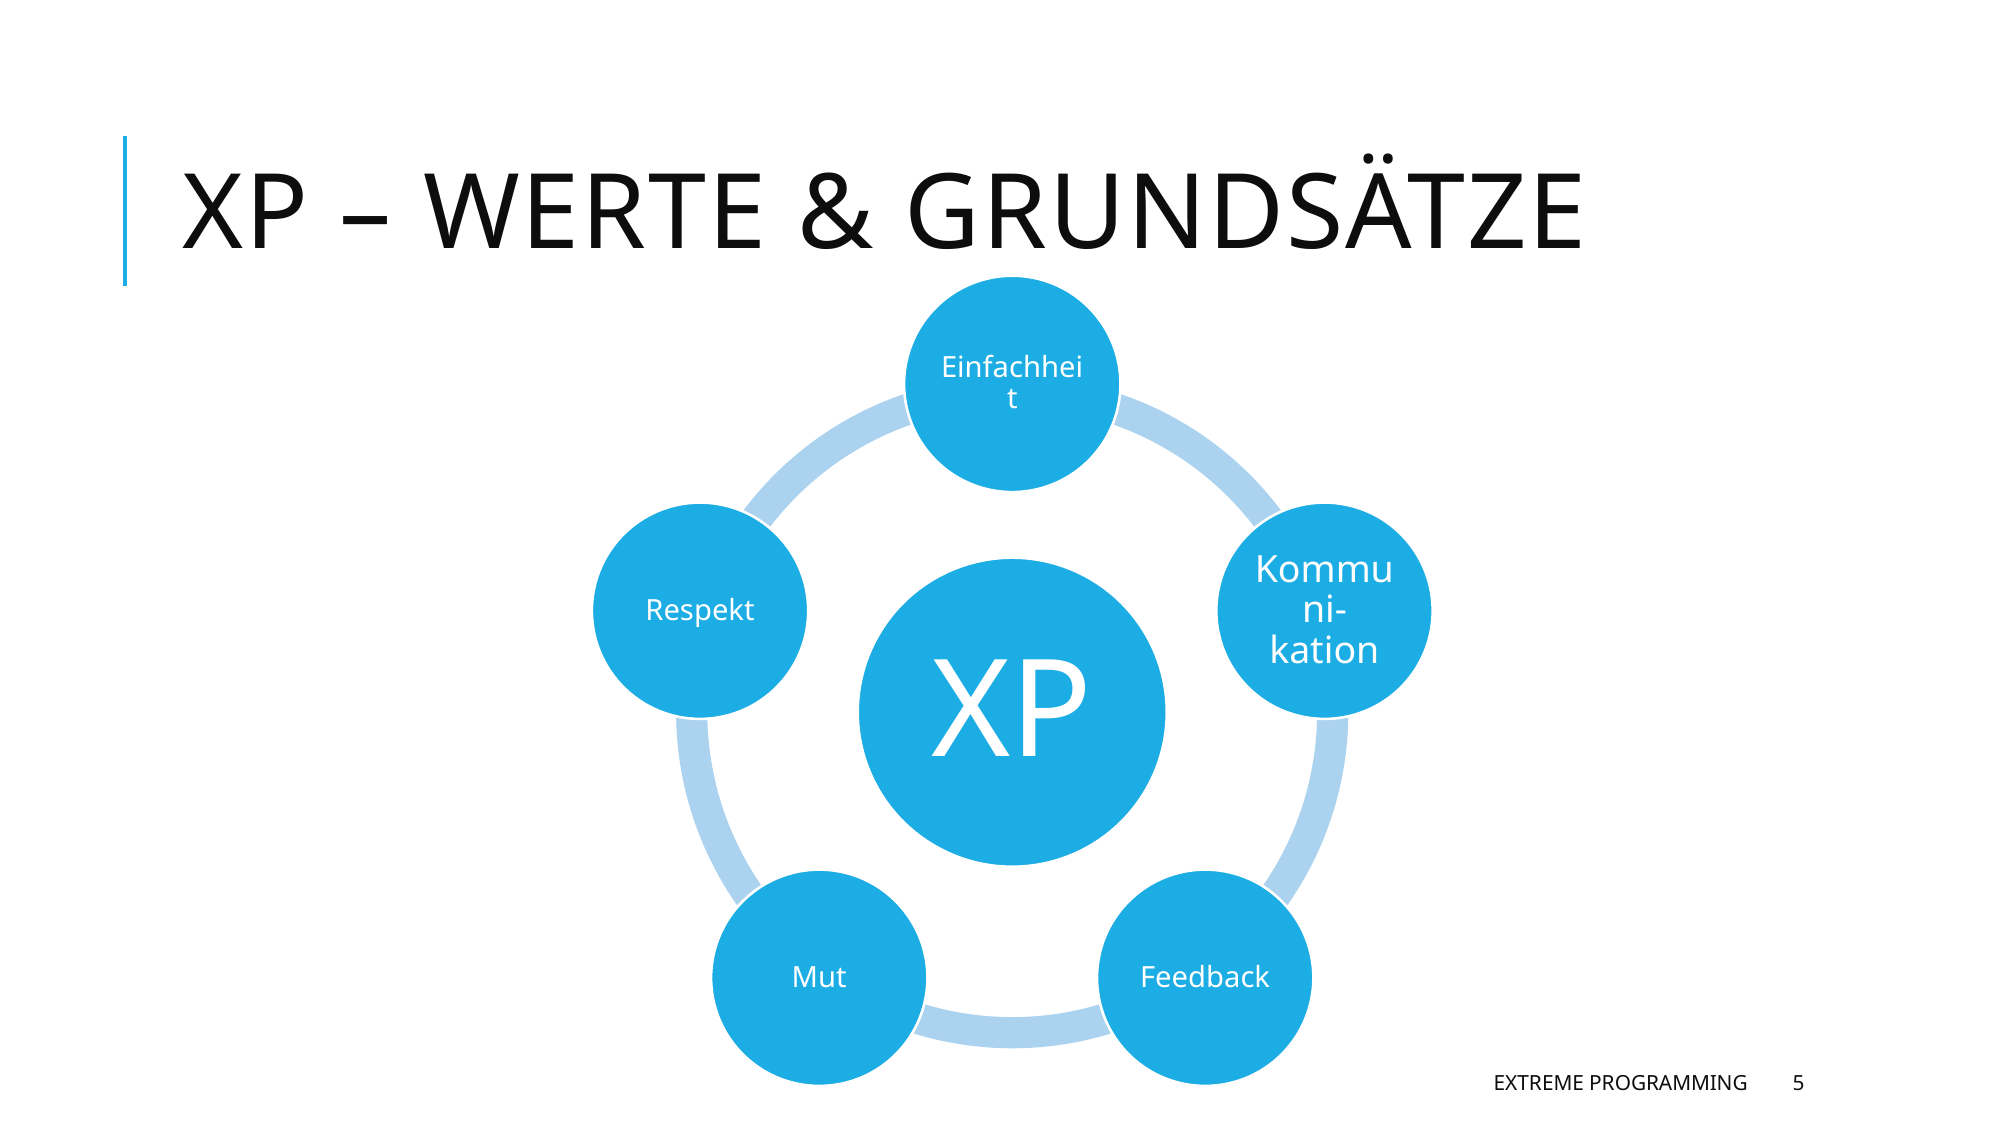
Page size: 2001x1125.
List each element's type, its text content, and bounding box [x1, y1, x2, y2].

slide_number 5 [1777, 1061, 1938, 1107]
title XP – Werte & Grundsätze [168, 96, 1763, 342]
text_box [364, 275, 1660, 1093]
footer eXtreme Programming [794, 1061, 1763, 1107]
